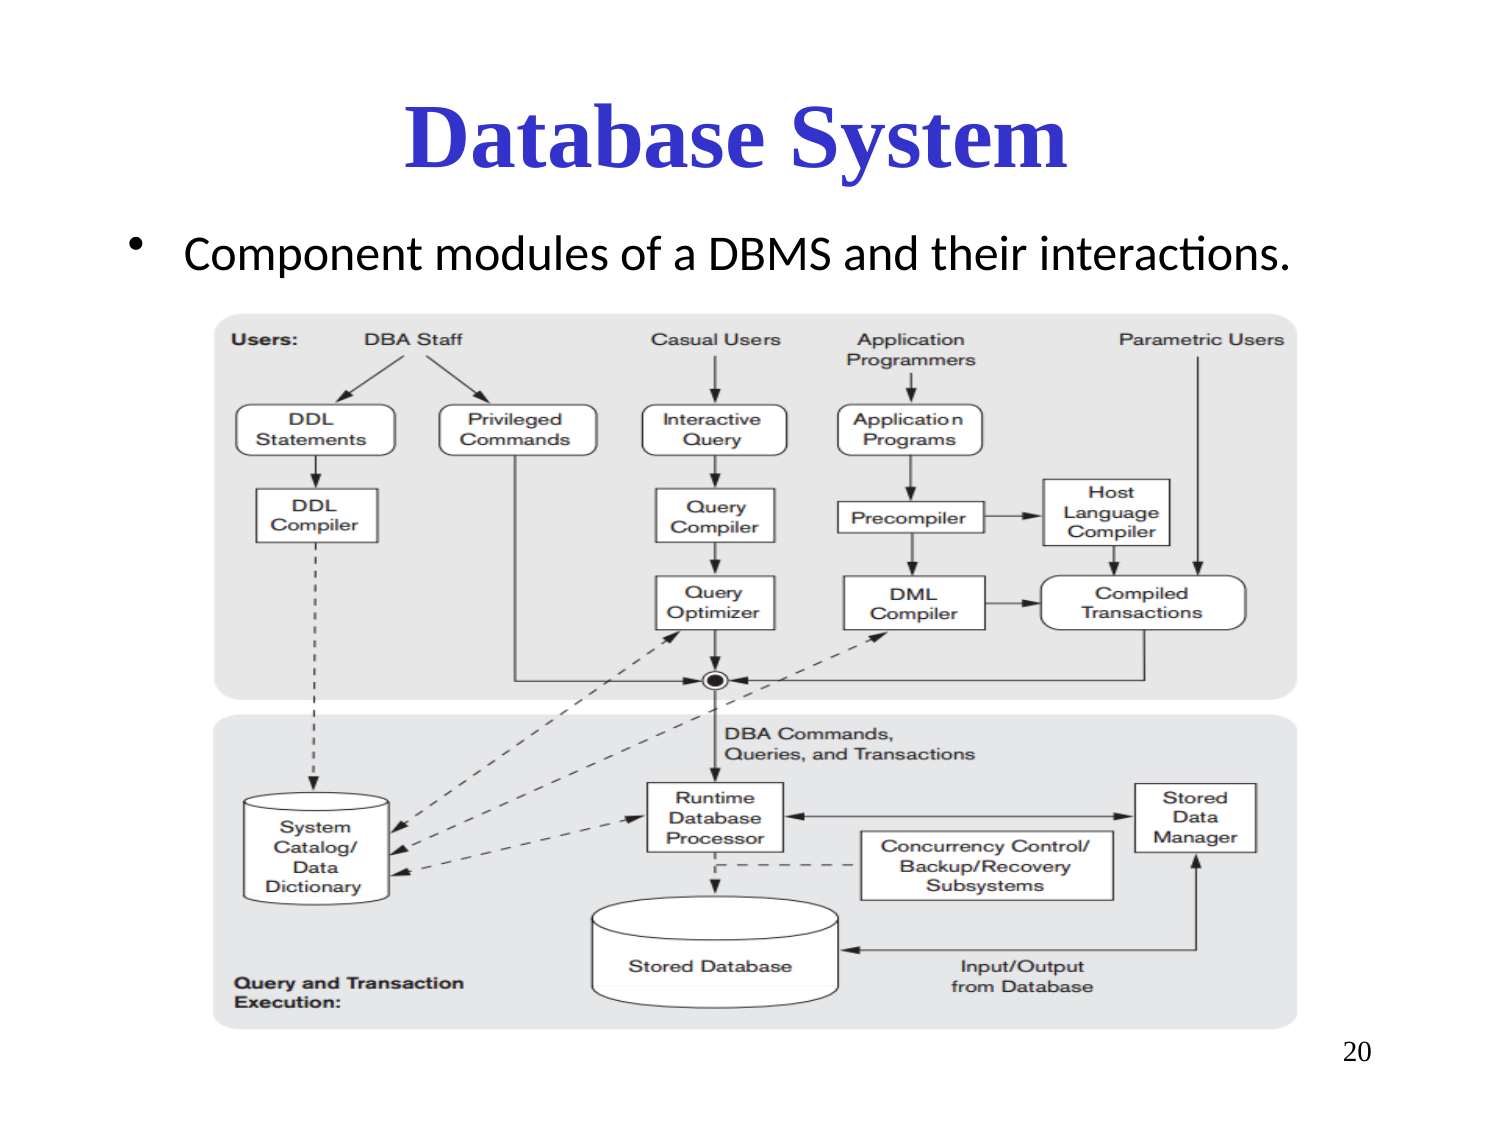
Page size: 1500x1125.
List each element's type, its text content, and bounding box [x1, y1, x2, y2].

list Component modules of a DBMS and their interactions. [112, 212, 1388, 1000]
picture [187, 299, 1338, 1056]
title Database System [99, 37, 1376, 226]
slide_number 20 [1074, 1024, 1388, 1101]
